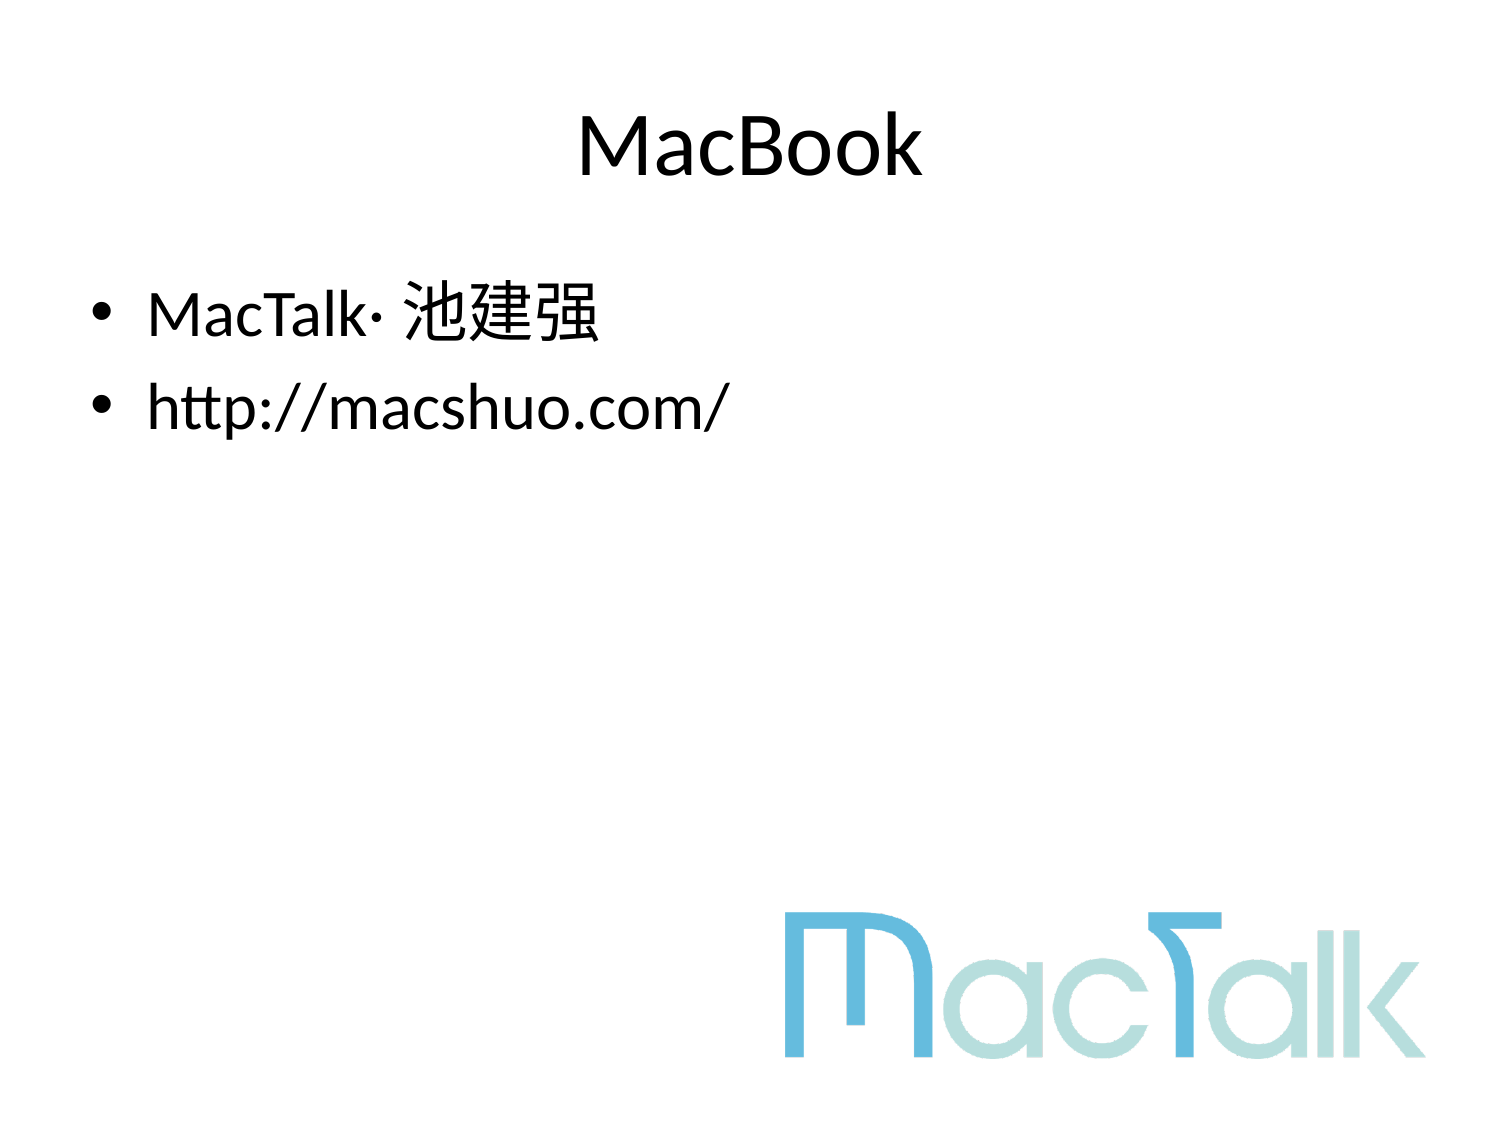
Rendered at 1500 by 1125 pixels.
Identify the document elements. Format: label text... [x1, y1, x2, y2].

title MacBook [75, 45, 1425, 233]
picture [785, 912, 1426, 1059]
list MacTalk·池建强 http://macshuo.com/ [75, 262, 1425, 1005]
